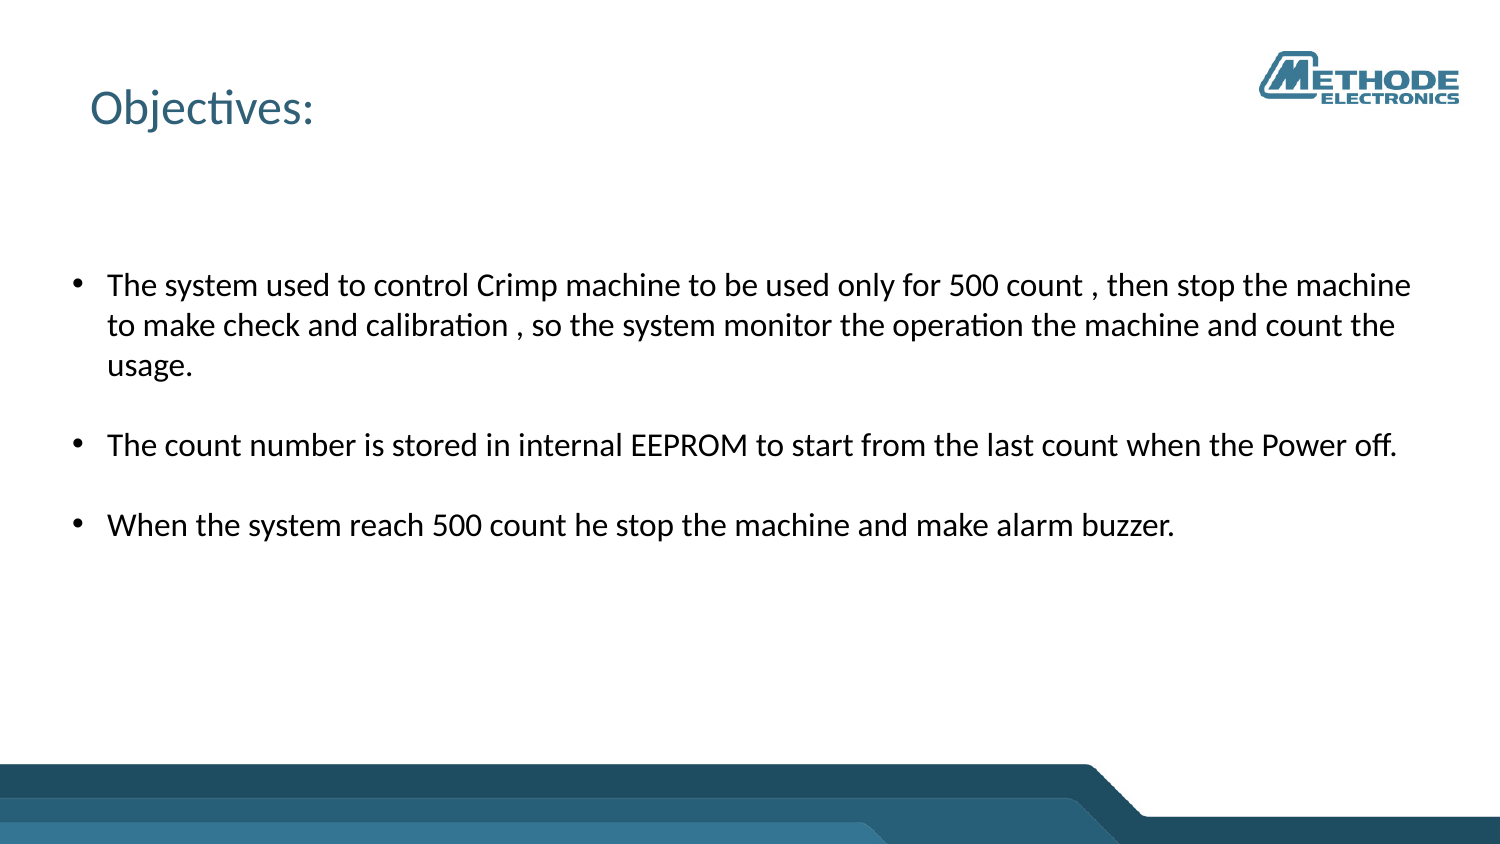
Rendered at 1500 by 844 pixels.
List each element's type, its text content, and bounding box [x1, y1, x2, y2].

text_box The system used to control Crimp machine to be used only for 500 count , then stop the machine to make check and calibration , so the system monitor the operation the machine and count the usage. The count number is stored in internal EEPROM to start from the last count when the Power off. When the system reach 500 count he stop the machine and make alarm buzzer. [57, 255, 1436, 584]
picture [0, 0, 1500, 844]
title Objectives: [75, 33, 1425, 175]
